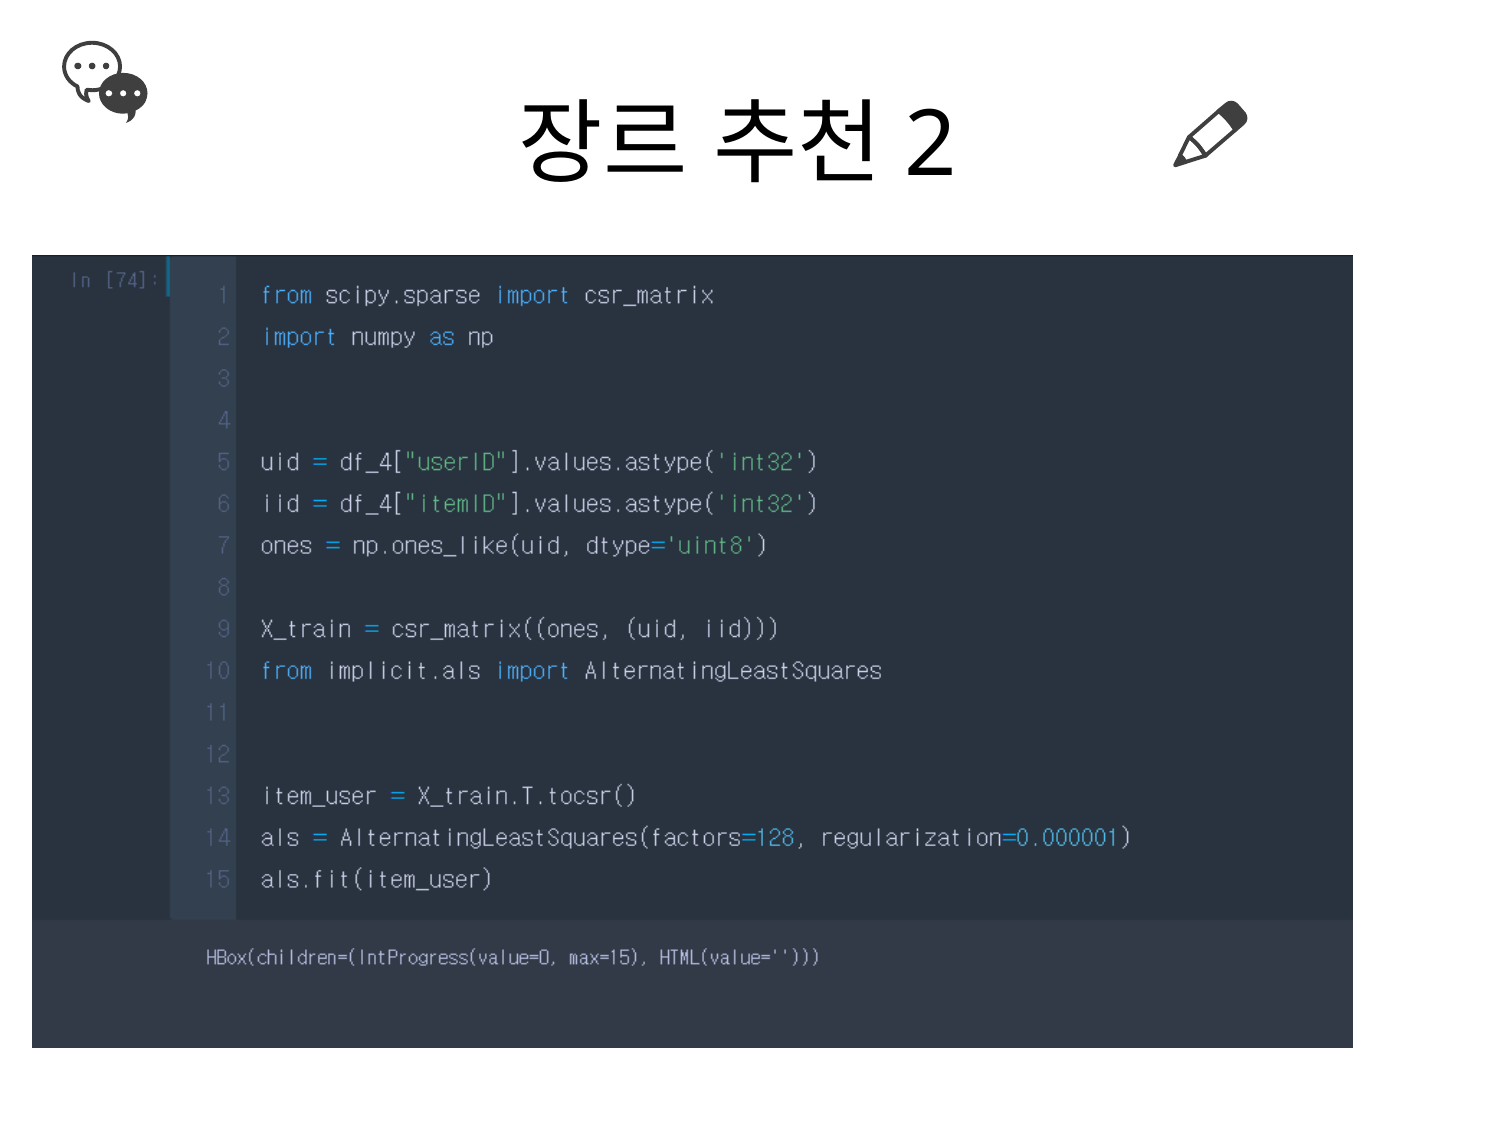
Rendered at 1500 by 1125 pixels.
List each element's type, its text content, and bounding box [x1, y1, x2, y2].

picture [32, 255, 1353, 1048]
title 장르 추천2 [75, 45, 1425, 233]
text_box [1174, 101, 1247, 166]
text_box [63, 42, 148, 124]
